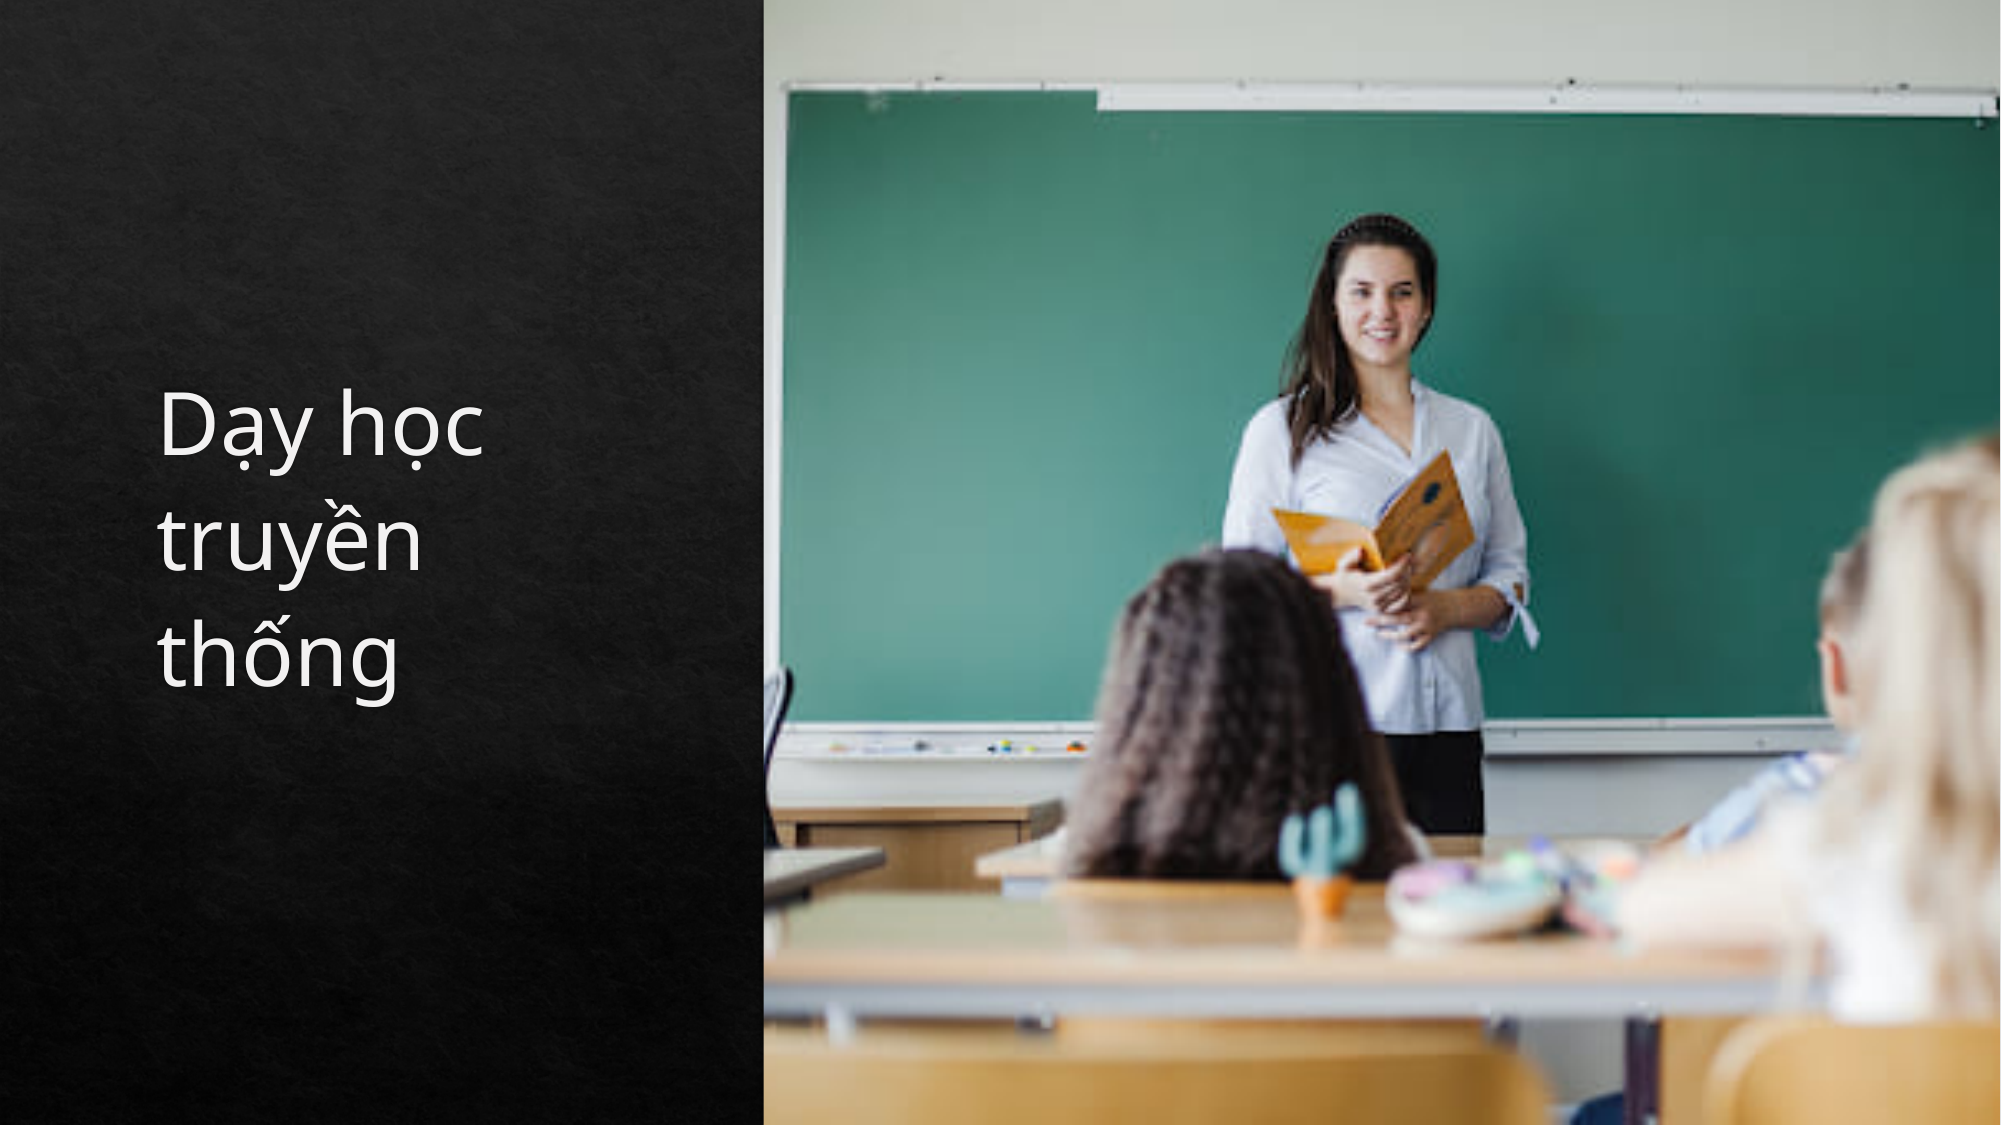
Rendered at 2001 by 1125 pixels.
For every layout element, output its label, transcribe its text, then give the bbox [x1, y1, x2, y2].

text_box [0, 0, 757, 1125]
title Dạy học truyền thống [141, 137, 697, 712]
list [763, 0, 2000, 1125]
